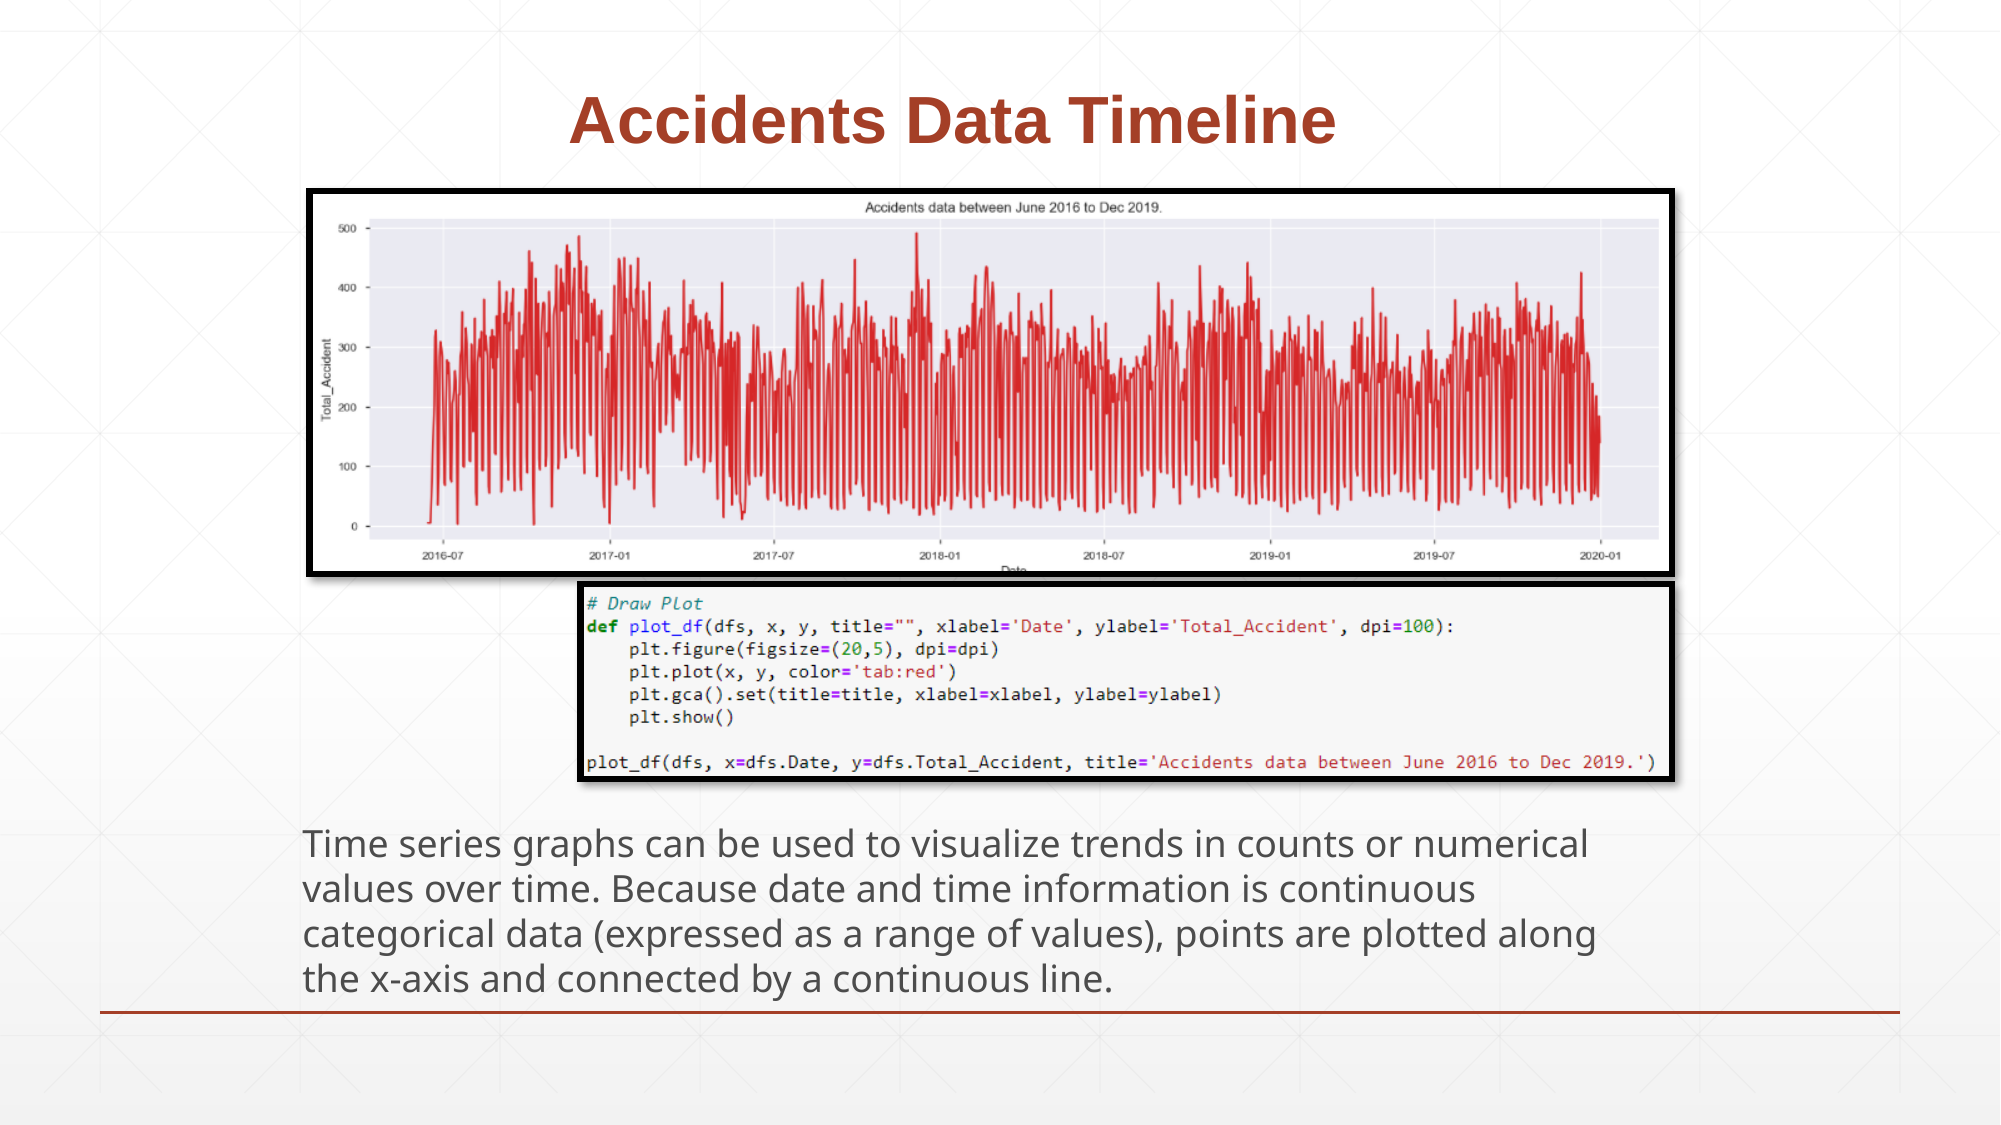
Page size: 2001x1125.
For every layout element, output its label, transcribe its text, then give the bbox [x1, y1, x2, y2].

title Accidents Data Timeline [553, 75, 1442, 166]
picture [312, 194, 1669, 571]
text_box Time series graphs can be used to visualize trends in counts or numerical values over time. Because date and time information is continuous categorical data (expressed as a range of values), points are plotted along the x-axis and connected by a continuous line. [287, 812, 1669, 1008]
picture [583, 587, 1669, 777]
